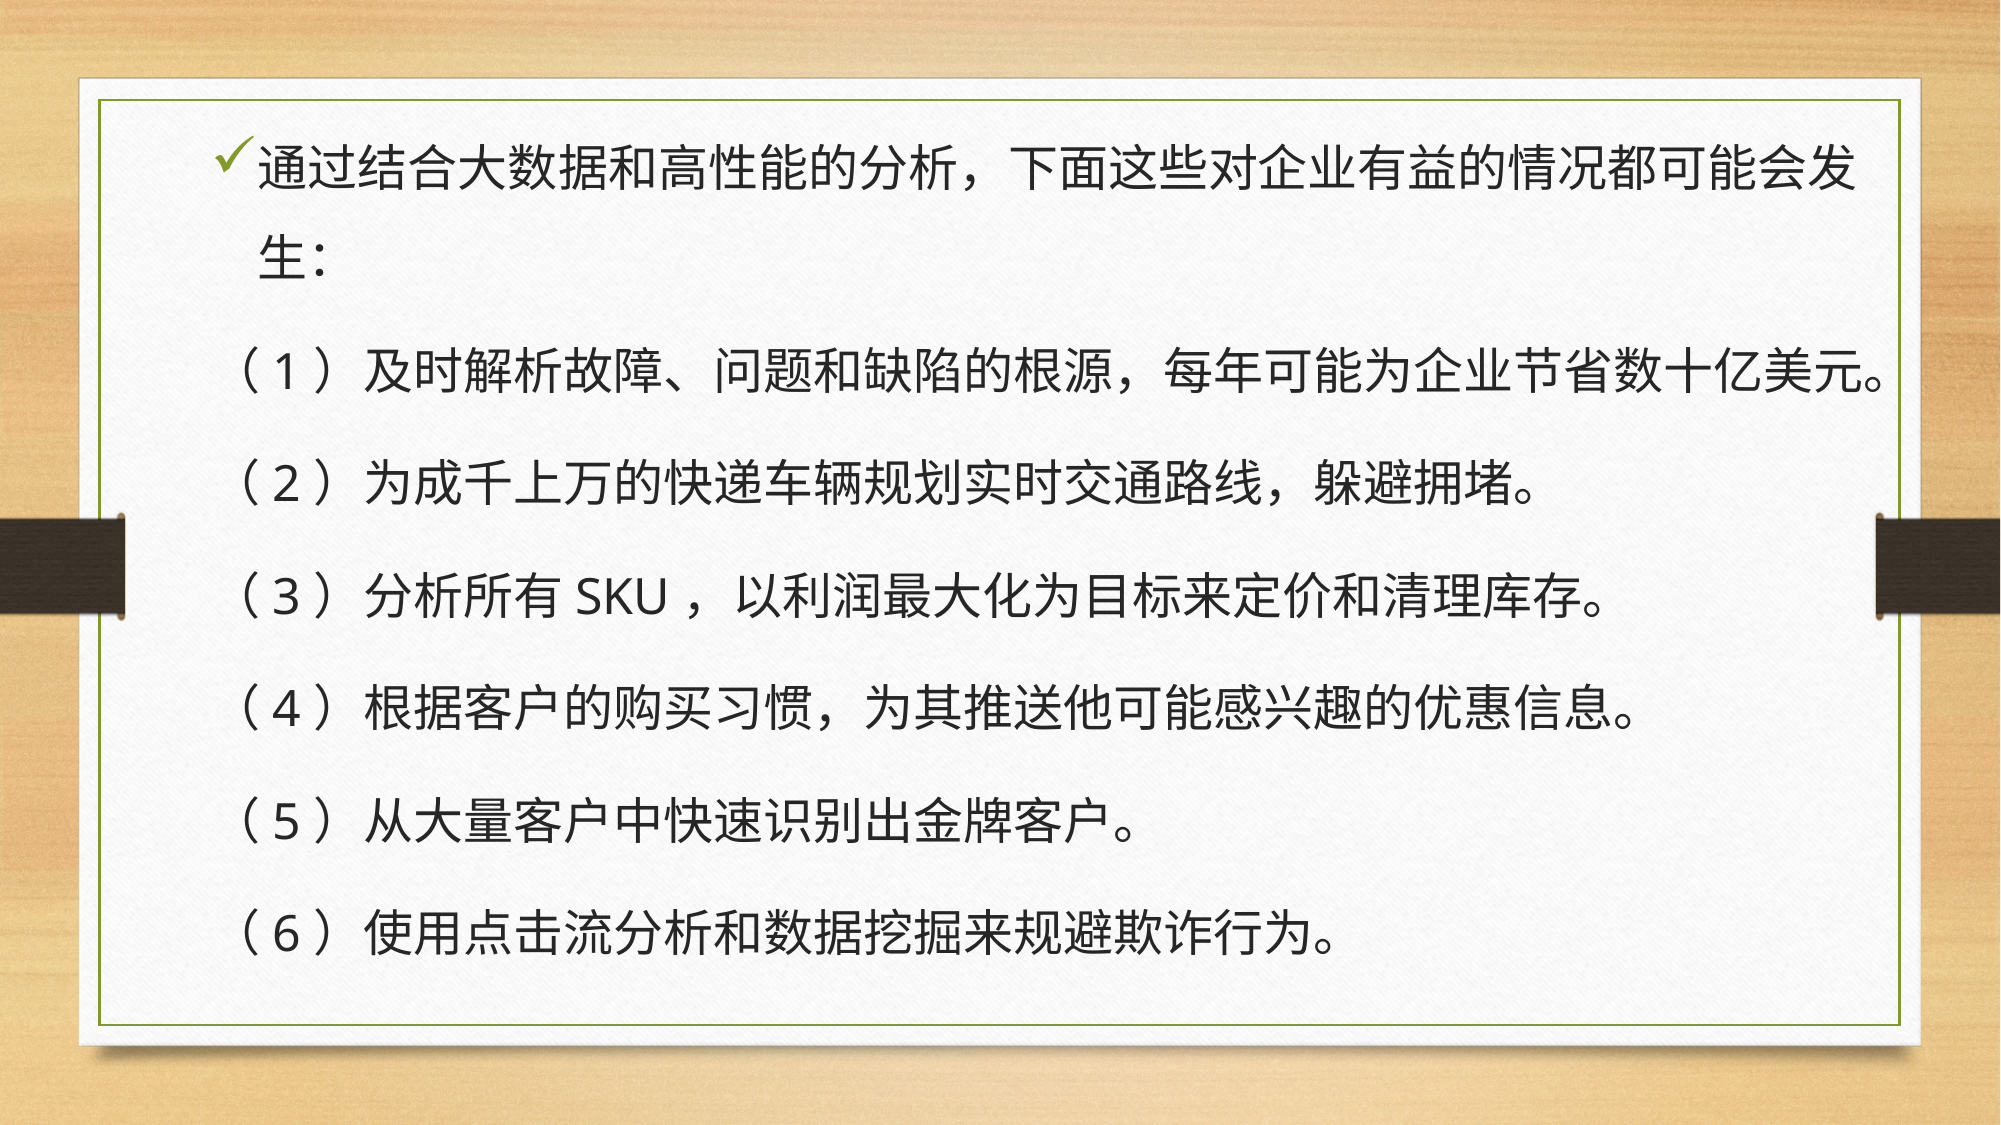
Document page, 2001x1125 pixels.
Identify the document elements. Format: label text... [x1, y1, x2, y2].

list 通过结合大数据和高性能的分析，下面这些对企业有益的情况都可能会发生： （1）及时解析故障、问题和缺陷的根源，每年可能为企业节省数十亿美元。 （2）为成千上万的快递车辆规划实时交通路线，躲避拥堵。 （3）分析所有SKU，以利润最大化为目标来定价和清理库存。 （4）根据客户的购买习惯，为其推送他可能感兴趣的优惠信息。 （5）从大量客户中快速识别出金牌客户。 （6）使用点击流分析和数据挖掘来规避欺诈行为。 [120, 99, 1900, 1029]
picture [0, 0, 2001, 1125]
